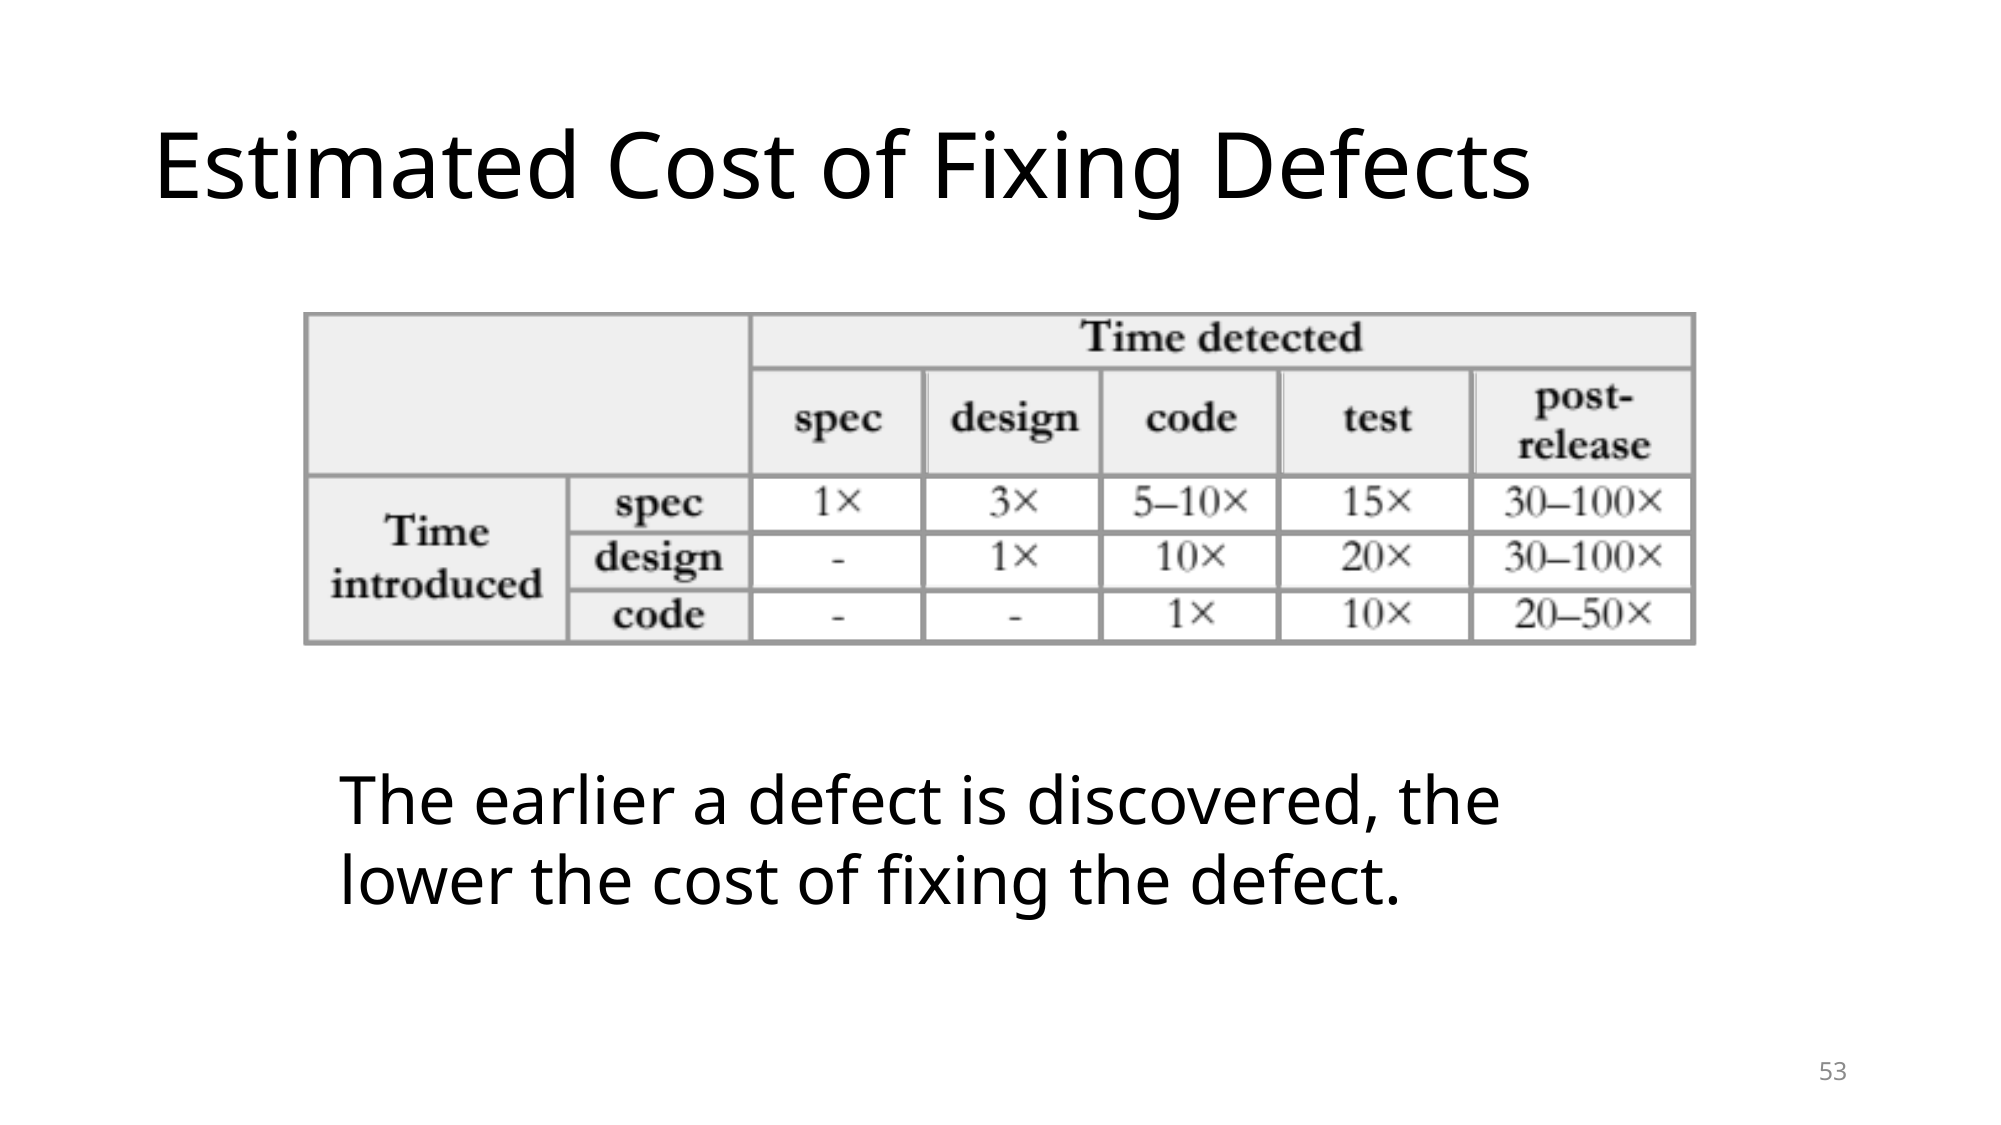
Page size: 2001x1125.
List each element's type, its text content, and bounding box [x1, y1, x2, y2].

text_box The earlier a defect is discovered, the lower the cost of fixing the defect. [324, 750, 1675, 1010]
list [274, 312, 1721, 693]
title Estimated Cost of Fixing Defects [137, 59, 1863, 278]
slide_number 53 [1412, 1042, 1863, 1103]
